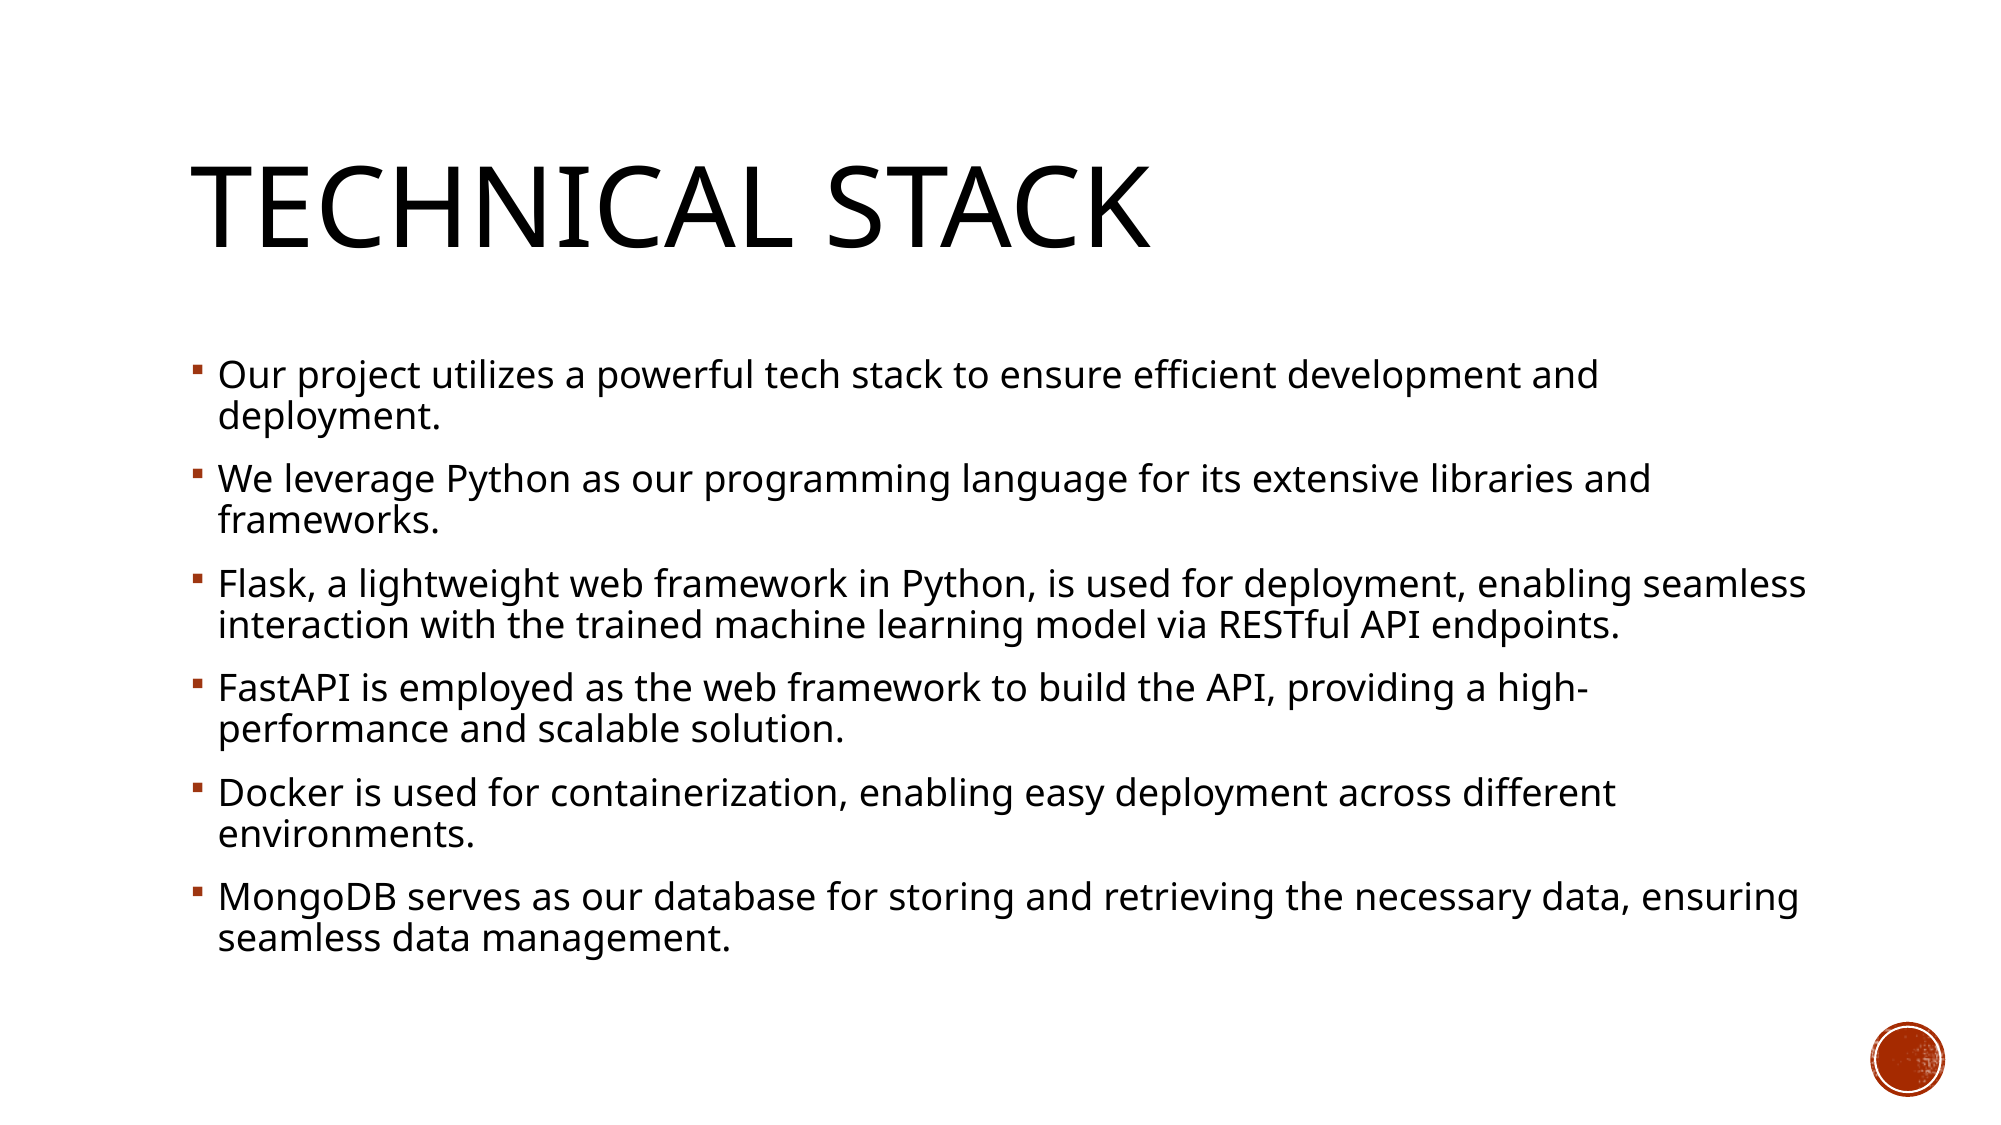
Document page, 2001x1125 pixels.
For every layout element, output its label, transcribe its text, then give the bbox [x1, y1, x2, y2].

title Technical Stack [175, 79, 1826, 344]
list Our project utilizes a powerful tech stack to ensure efficient development and deployment. We leverage Python as our programming language for its extensive libraries and frameworks. Flask, a lightweight web framework in Python, is used for deployment, enabling seamless interaction with the trained machine learning model via RESTful API endpoints. FastAPI is employed as the web framework to build the API, providing a high-performance and scalable solution. Docker is used for containerization, enabling easy deployment across different environments. MongoDB serves as our database for storing and retrieving the necessary data, ensuring seamless data management. [175, 348, 1826, 1013]
